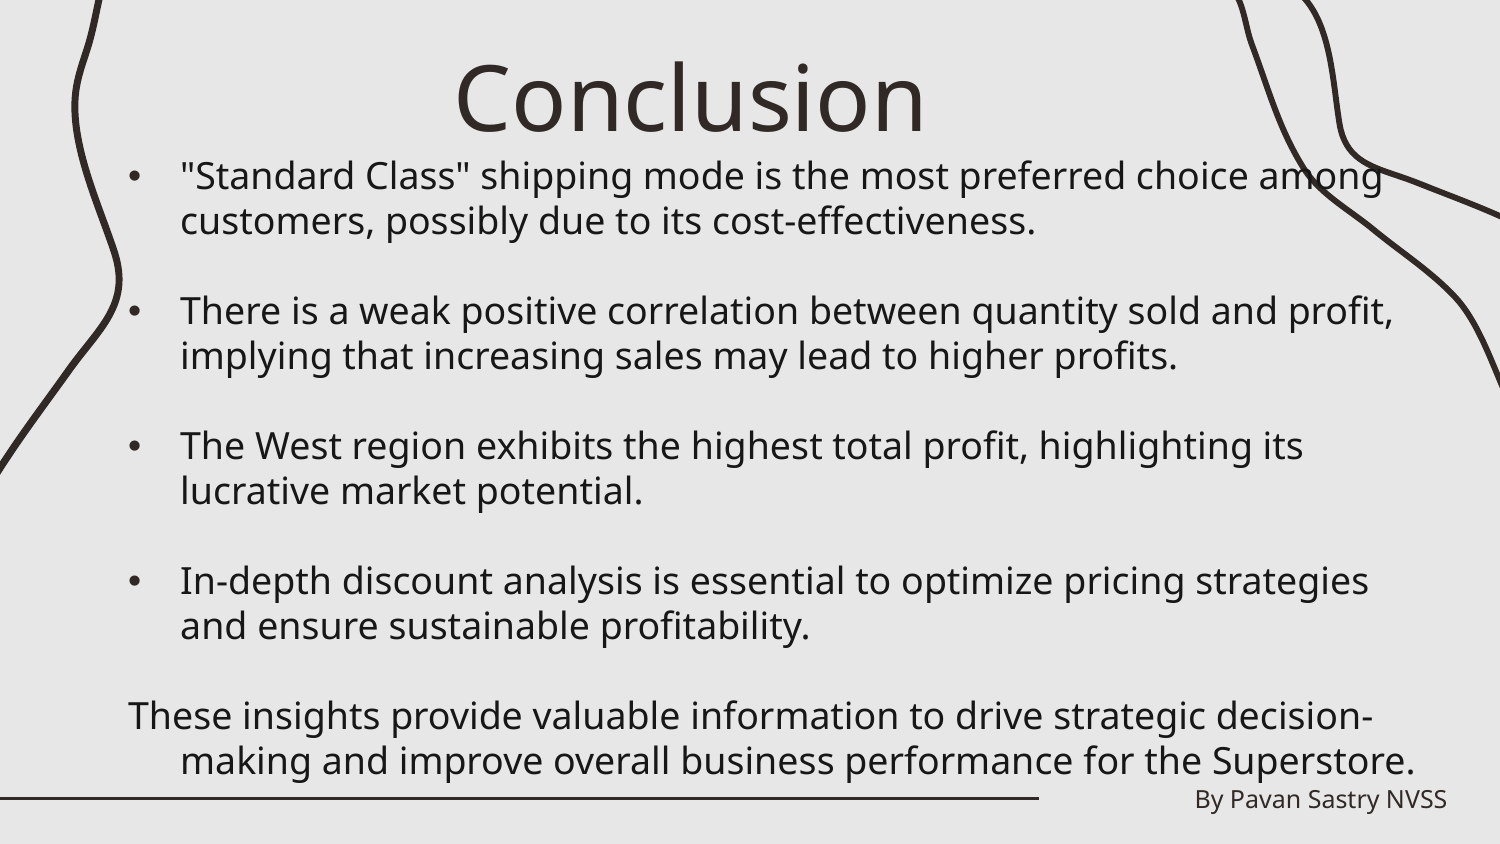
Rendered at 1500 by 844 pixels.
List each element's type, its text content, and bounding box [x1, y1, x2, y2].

text_box By Pavan Sastry NVSS [1038, 759, 1463, 838]
title Conclusion [151, 28, 1231, 137]
subtitle "Standard Class" shipping mode is the most preferred choice among customers, possibly due to its cost-effectiveness. There is a weak positive correlation between quantity sold and profit, implying that increasing sales may lead to higher profits. The West region exhibits the highest total profit, highlighting its lucrative market potential. In-depth discount analysis is essential to optimize pricing strategies and ensure sustainable profitability. These insights provide valuable information to drive strategic decision-making and improve overall business performance for the Superstore. [90, 137, 1442, 744]
